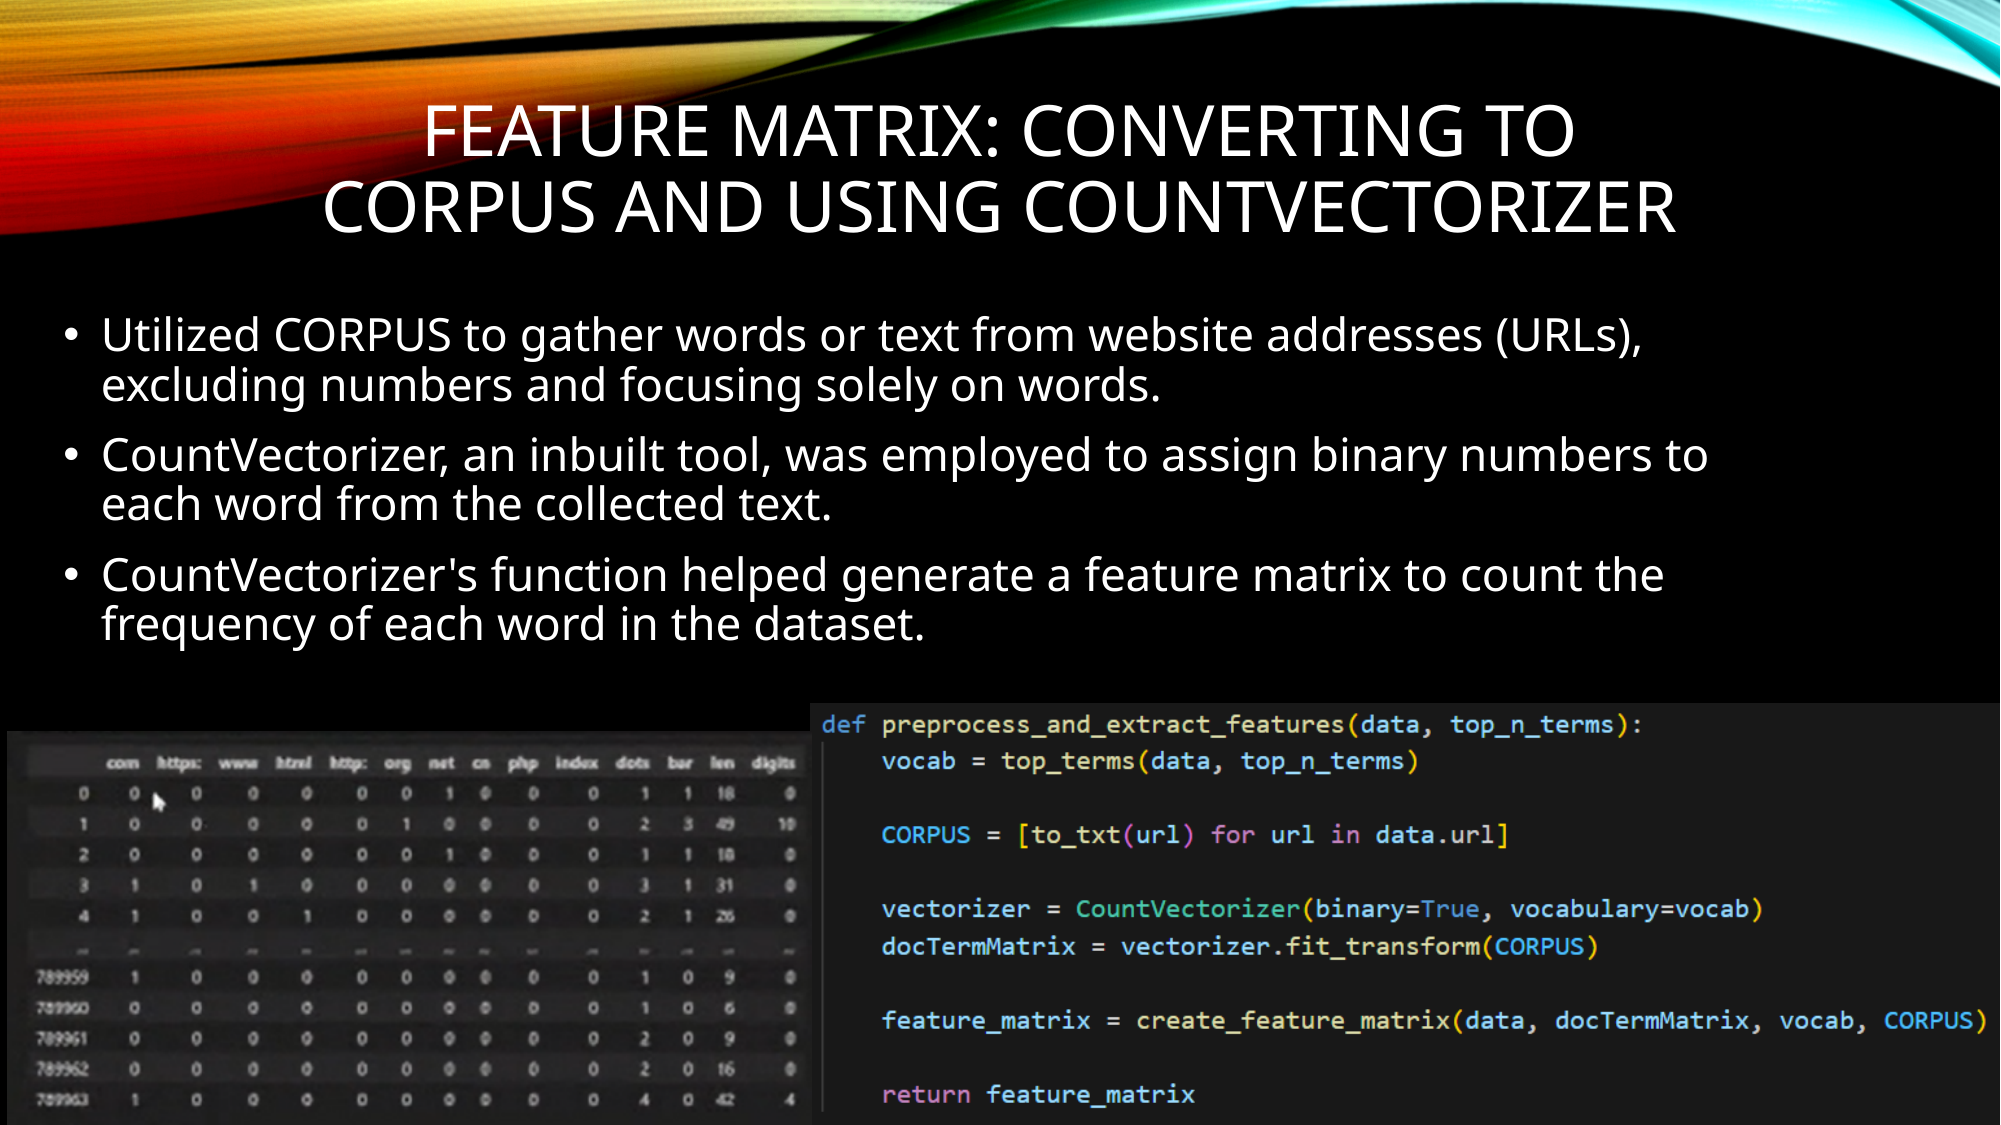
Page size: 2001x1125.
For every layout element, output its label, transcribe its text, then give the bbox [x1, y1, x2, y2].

list Utilized CORPUS to gather words or text from website addresses (URLs), excluding numbers and focusing solely on words. CountVectorizer, an inbuilt tool, was employed to assign binary numbers to each word from the collected text. CountVectorizer's function helped generate a feature matrix to count the frequency of each word in the dataset. [48, 304, 1775, 704]
picture [0, 0, 2000, 237]
title Feature matrix: Converting to CORPUS and using CountVectorizer [293, 65, 1707, 278]
picture [7, 703, 2000, 1125]
